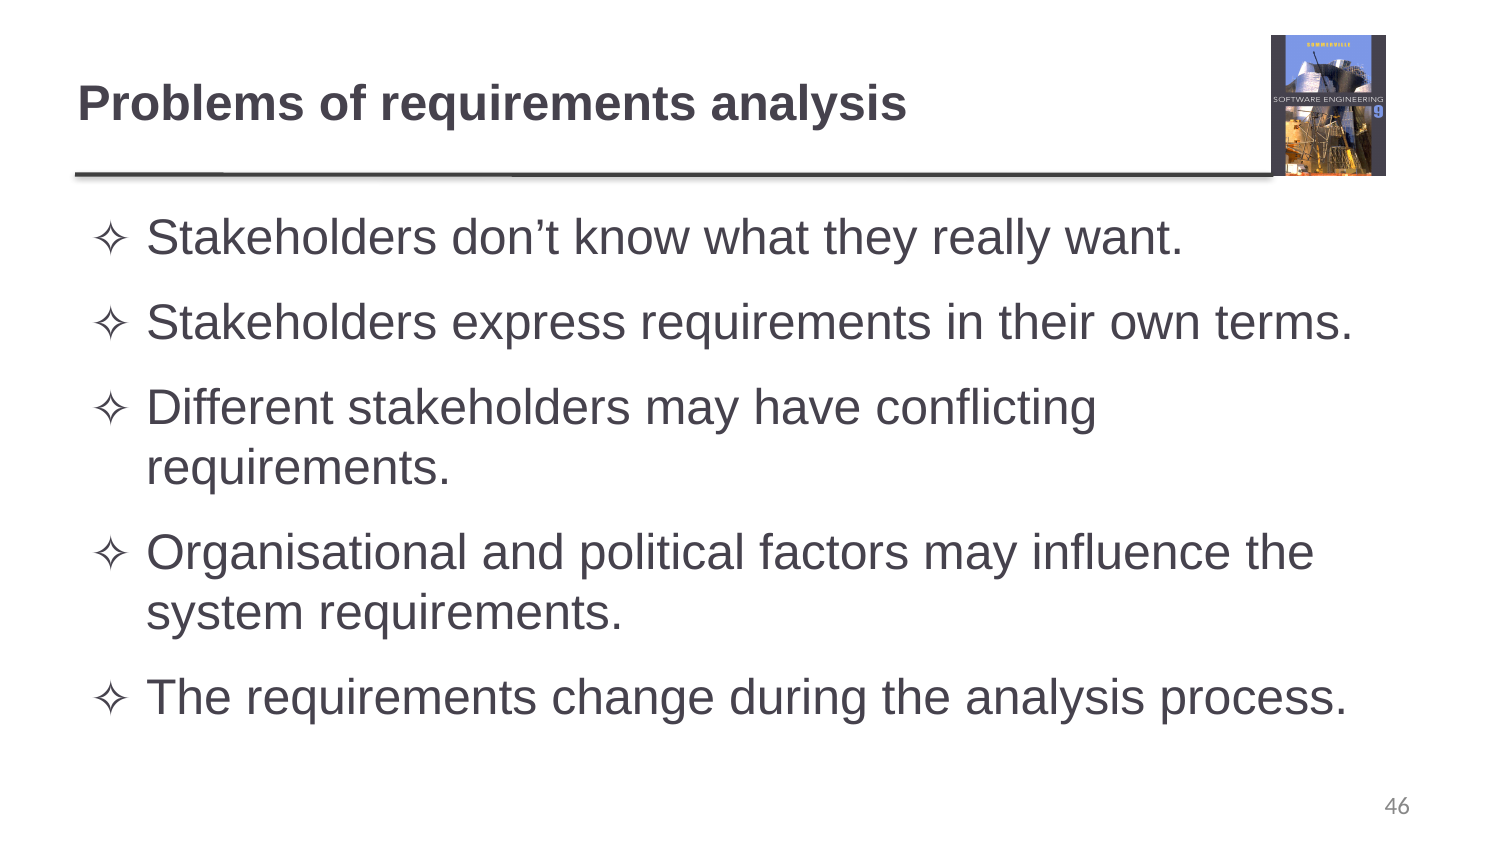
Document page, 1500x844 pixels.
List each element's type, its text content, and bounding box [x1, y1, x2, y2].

picture [1271, 169, 1386, 176]
slide_number ‹#› [1074, 782, 1425, 827]
title Problems of requirements analysis [62, 32, 1450, 169]
list Stakeholders don’t know what they really want. Stakeholders express requirements in their own terms. Different stakeholders may have conflicting requirements. Organisational and political factors may influence the system requirements. The requirements change during the analysis process. [75, 196, 1425, 754]
